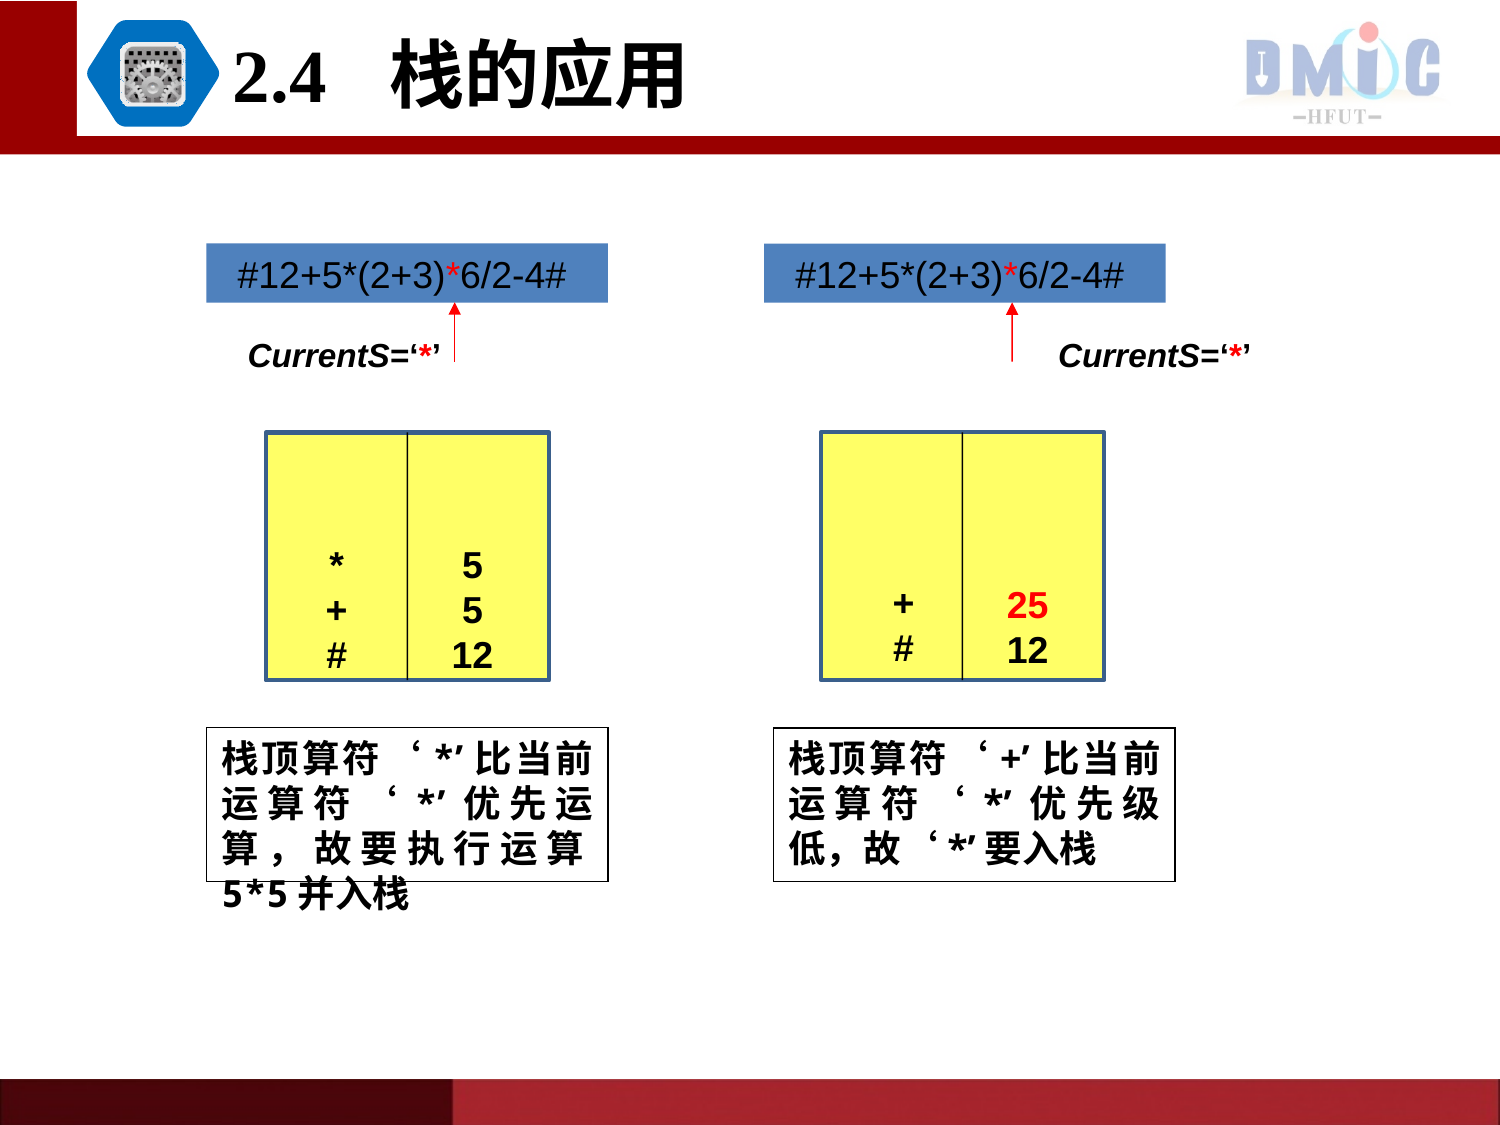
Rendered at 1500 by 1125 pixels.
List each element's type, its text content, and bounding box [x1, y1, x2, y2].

text_box [448, 302, 461, 326]
picture [0, 1079, 1500, 1125]
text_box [0, 19, 999, 128]
text_box 栈顶算符‘+’比当前运算符‘*’优先级低，故‘*’要入栈 [773, 727, 1176, 882]
text_box #12+5*(2+3)*6/2-4# [206, 243, 608, 303]
text_box [1005, 302, 1019, 362]
text_box 栈顶算符‘*’比当前运算符‘*’优先运算，故要执行运算5*5并入栈 [206, 727, 608, 882]
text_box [820, 431, 1105, 681]
text_box CurrentS=‘*’ [1043, 326, 1274, 381]
text_box #12+5*(2+3)*6/2-4# [764, 243, 1166, 303]
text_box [265, 432, 550, 681]
text_box CurrentS=‘*’ [233, 326, 464, 382]
